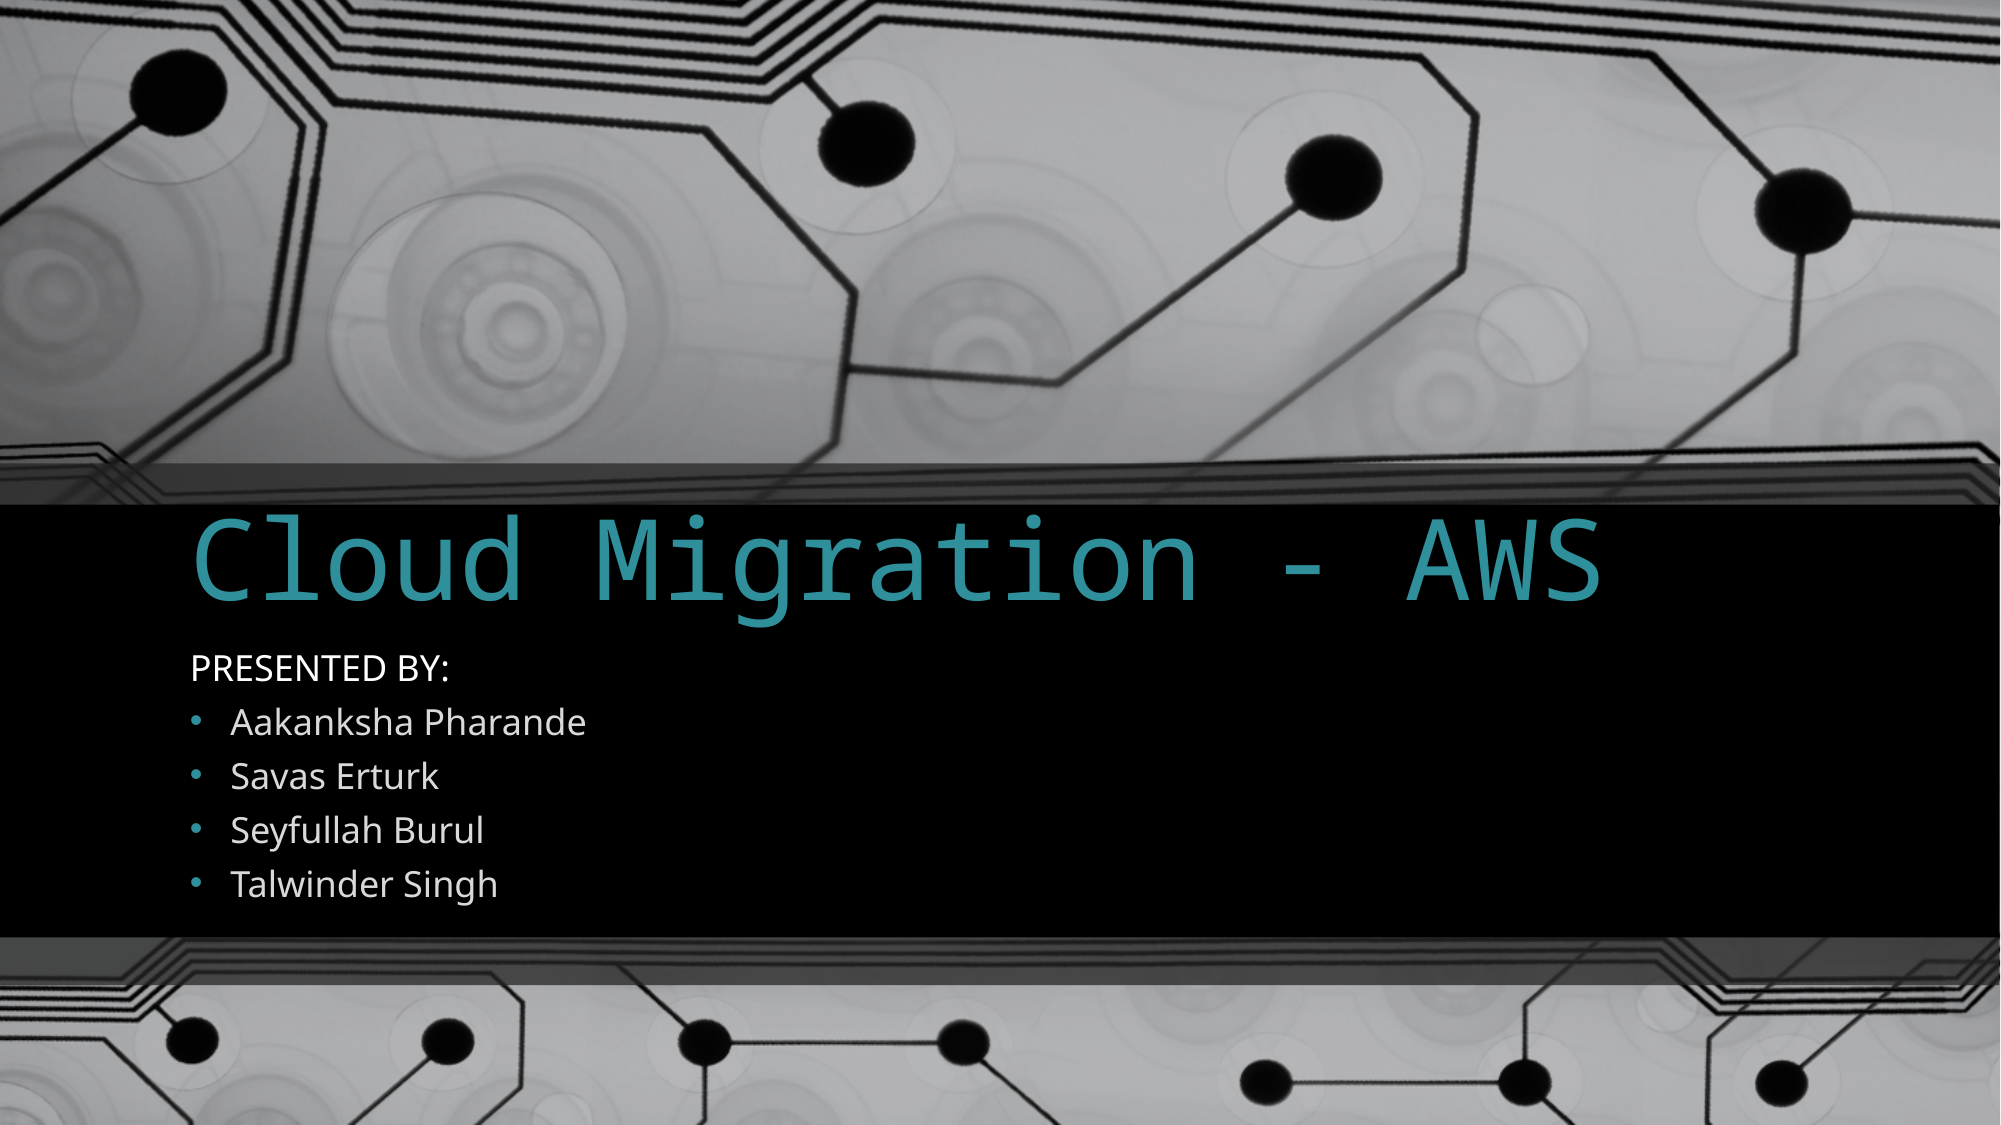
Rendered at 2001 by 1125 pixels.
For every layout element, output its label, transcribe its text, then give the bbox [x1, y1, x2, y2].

title Cloud Migration - AWS [174, 352, 1825, 633]
subtitle PRESENTED BY: Aakanksha Pharande Savas Erturk Seyfullah Burul Talwinder Singh [174, 638, 1825, 919]
picture [0, 0, 2001, 1125]
